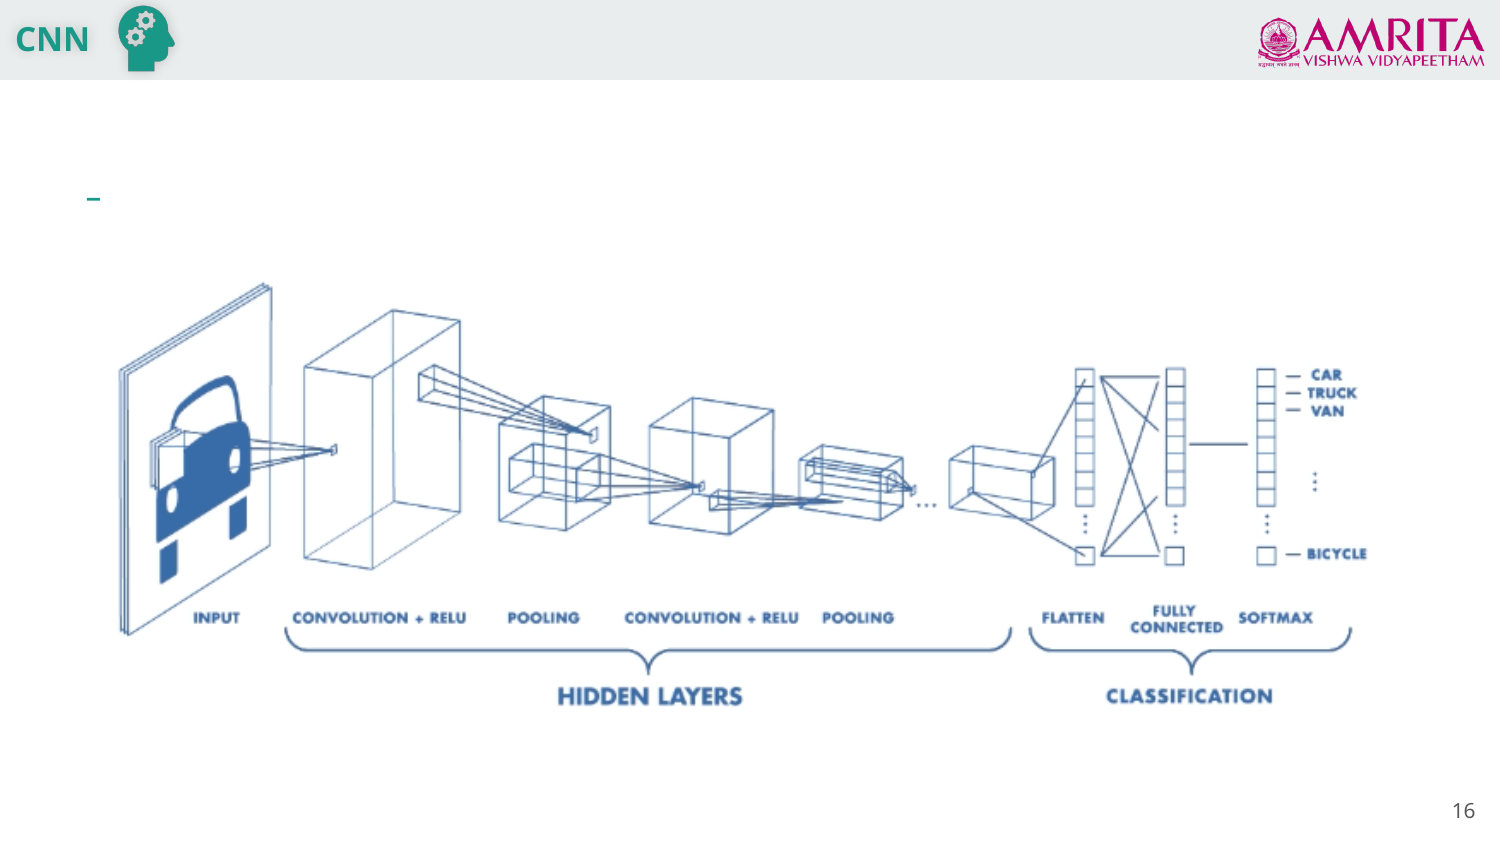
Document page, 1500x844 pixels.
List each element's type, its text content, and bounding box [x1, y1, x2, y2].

picture [1255, 0, 1487, 87]
title CNN [0, 2, 101, 76]
picture [107, 0, 186, 80]
slide_number 16 [1400, 779, 1491, 844]
picture [100, 159, 1422, 749]
